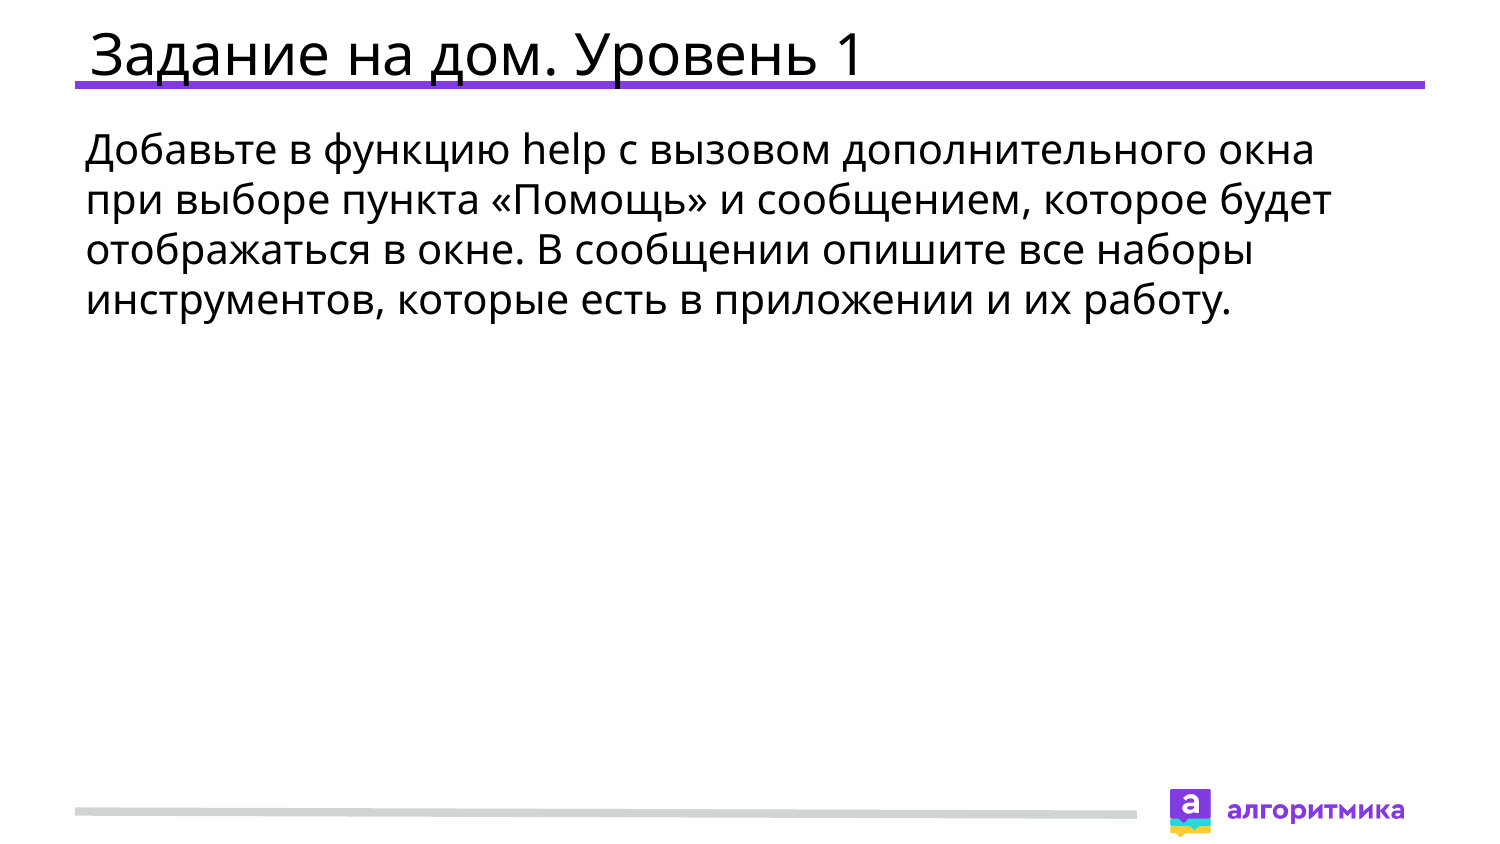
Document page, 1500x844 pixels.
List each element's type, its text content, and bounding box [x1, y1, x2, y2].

picture [1170, 789, 1404, 837]
title Задание на дом. Уровень 1 [75, 15, 1425, 88]
text_box Добавьте в функцию help с вызовом дополнительного окна при выборе пункта «Помощь» и сообщением, которое будет отображаться в окне. В сообщении опишите все наборы инструментов, которые есть в приложении и их работу. [69, 108, 1411, 601]
